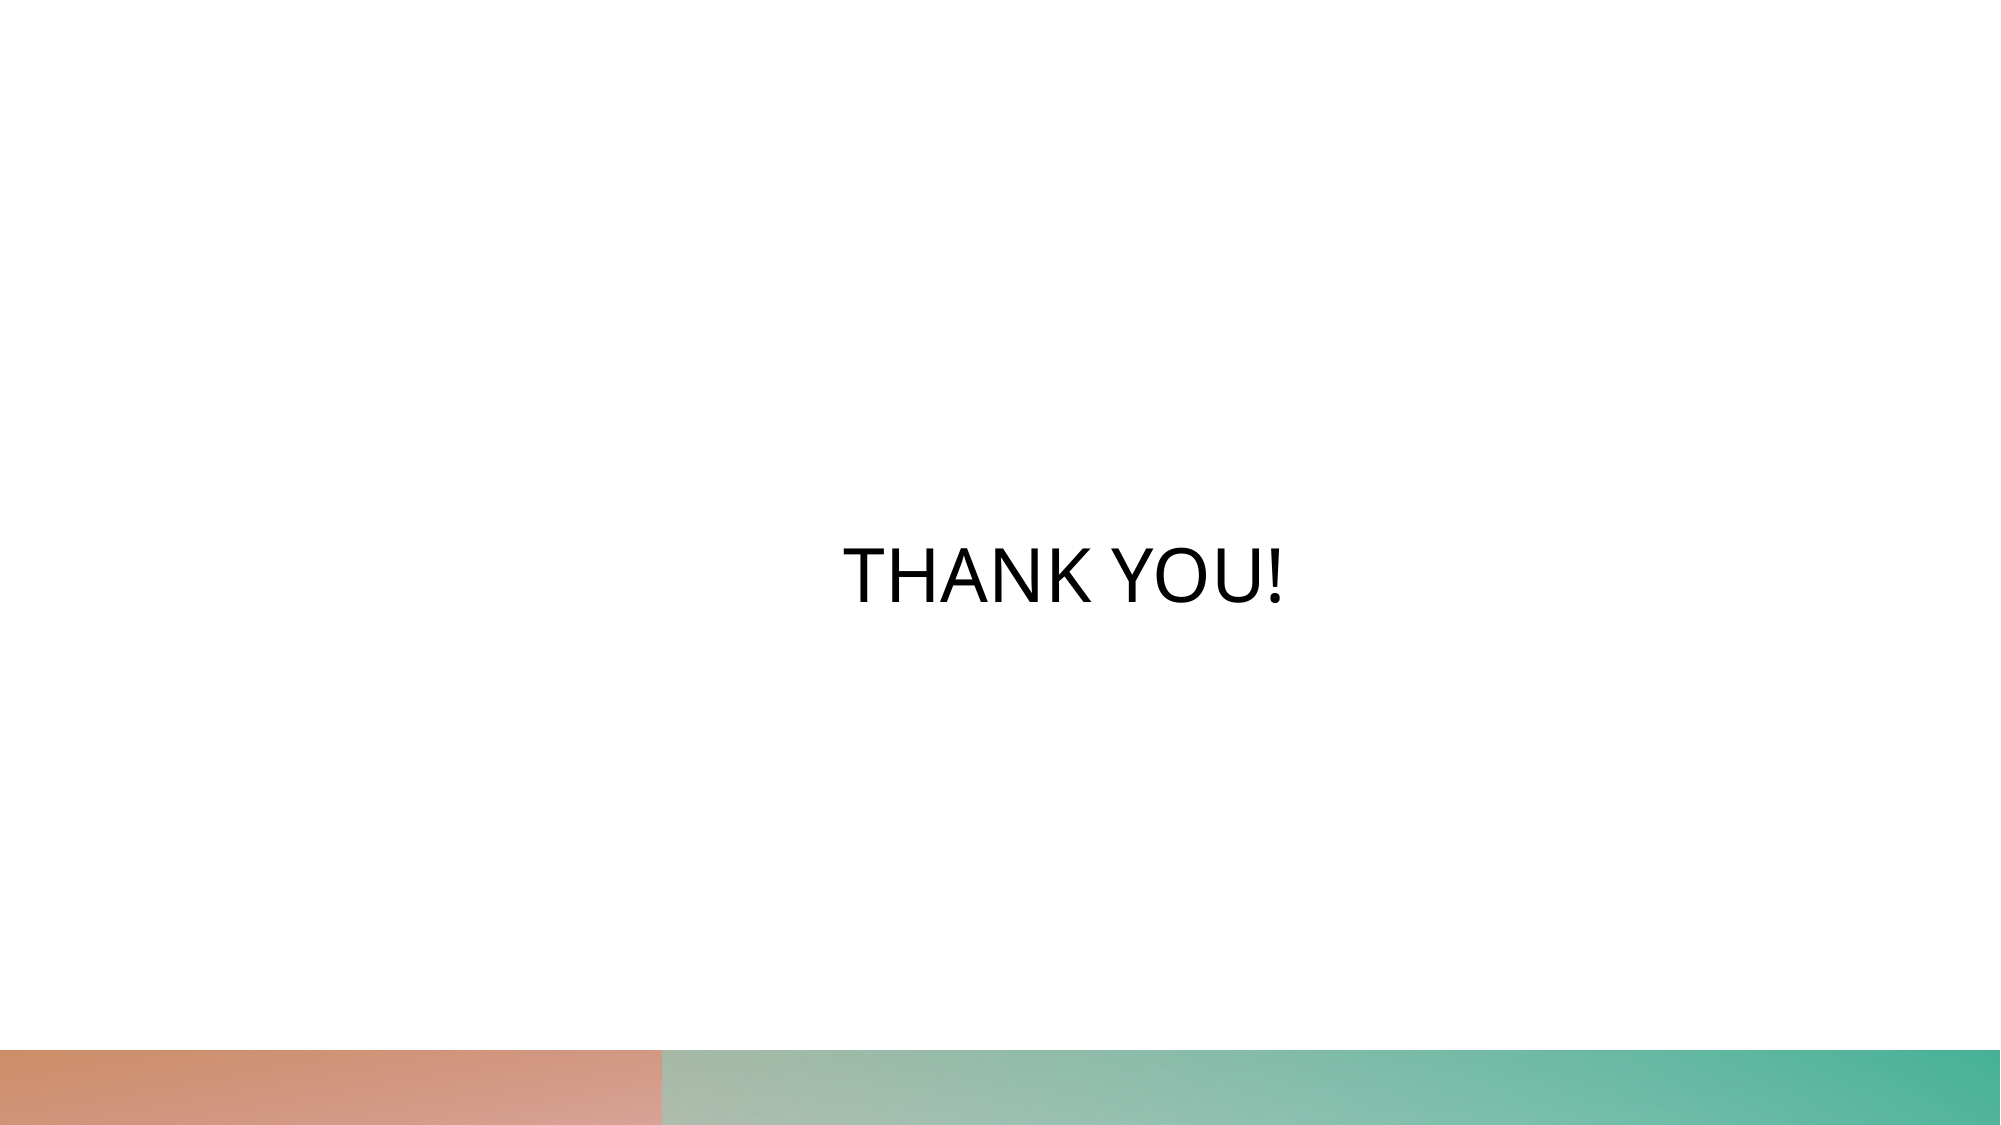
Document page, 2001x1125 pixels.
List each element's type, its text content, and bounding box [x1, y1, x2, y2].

list THANK YOU! [225, 130, 1905, 996]
